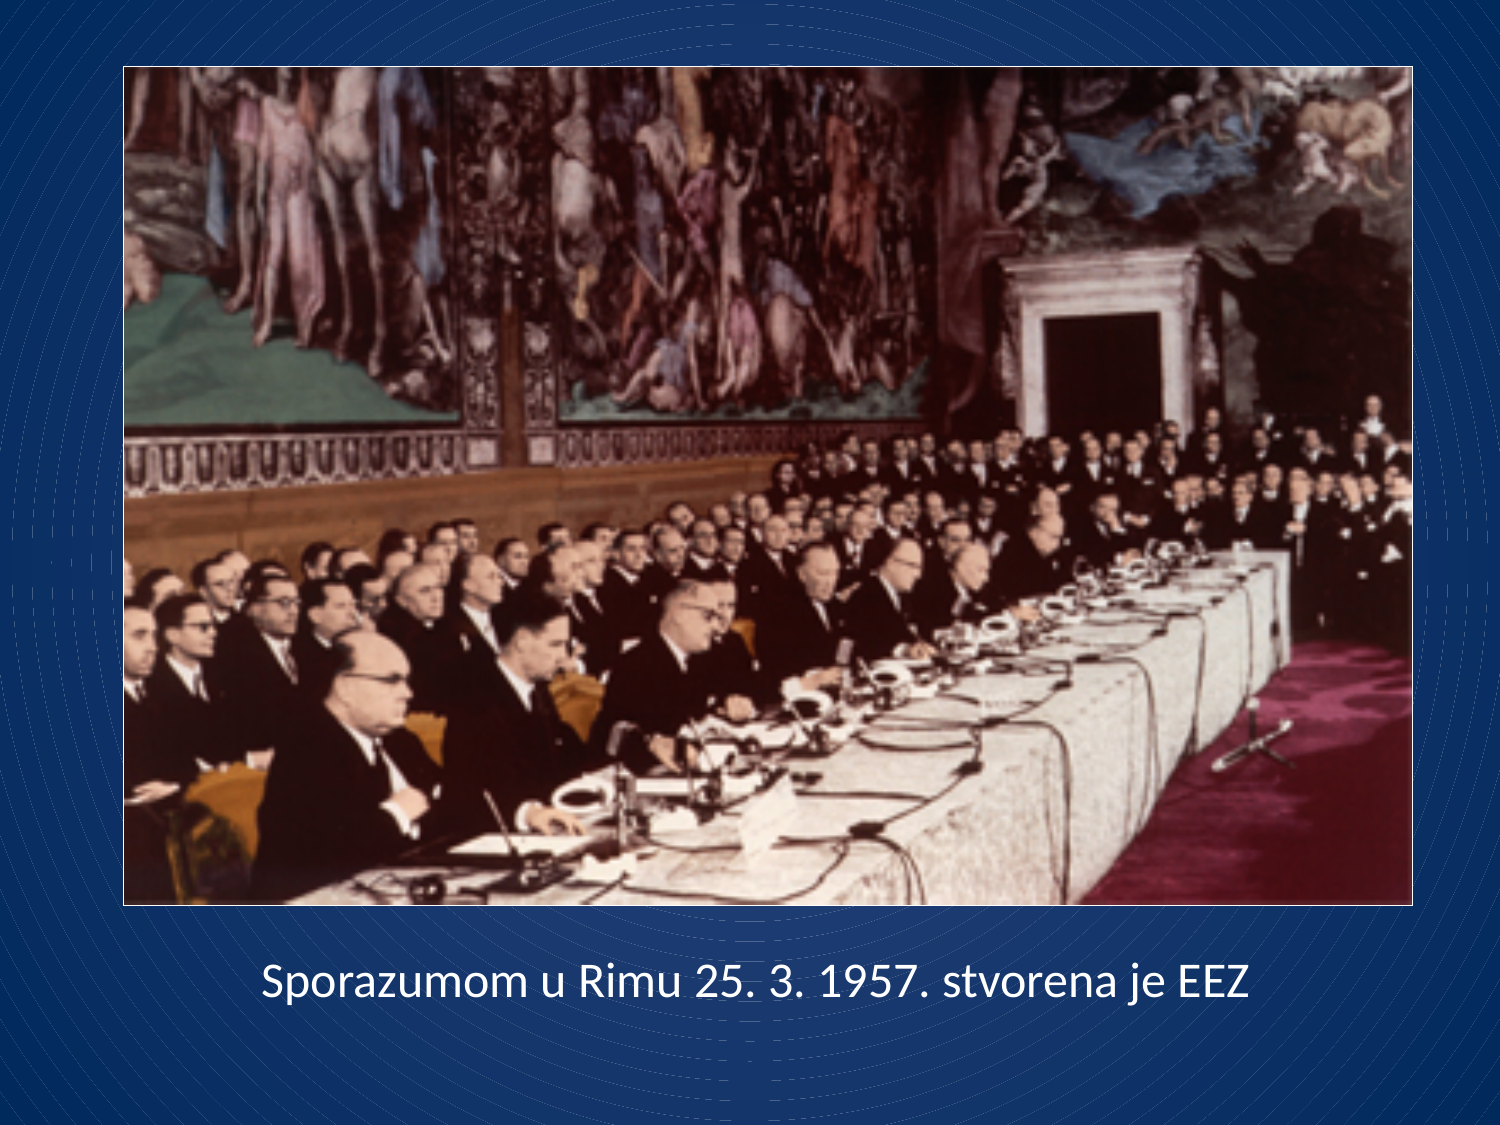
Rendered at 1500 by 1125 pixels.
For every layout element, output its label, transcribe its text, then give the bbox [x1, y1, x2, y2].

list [123, 66, 1413, 906]
text_box Sporazumom u Rimu 25. 3. 1957. stvorena je EEZ [246, 940, 1266, 1016]
